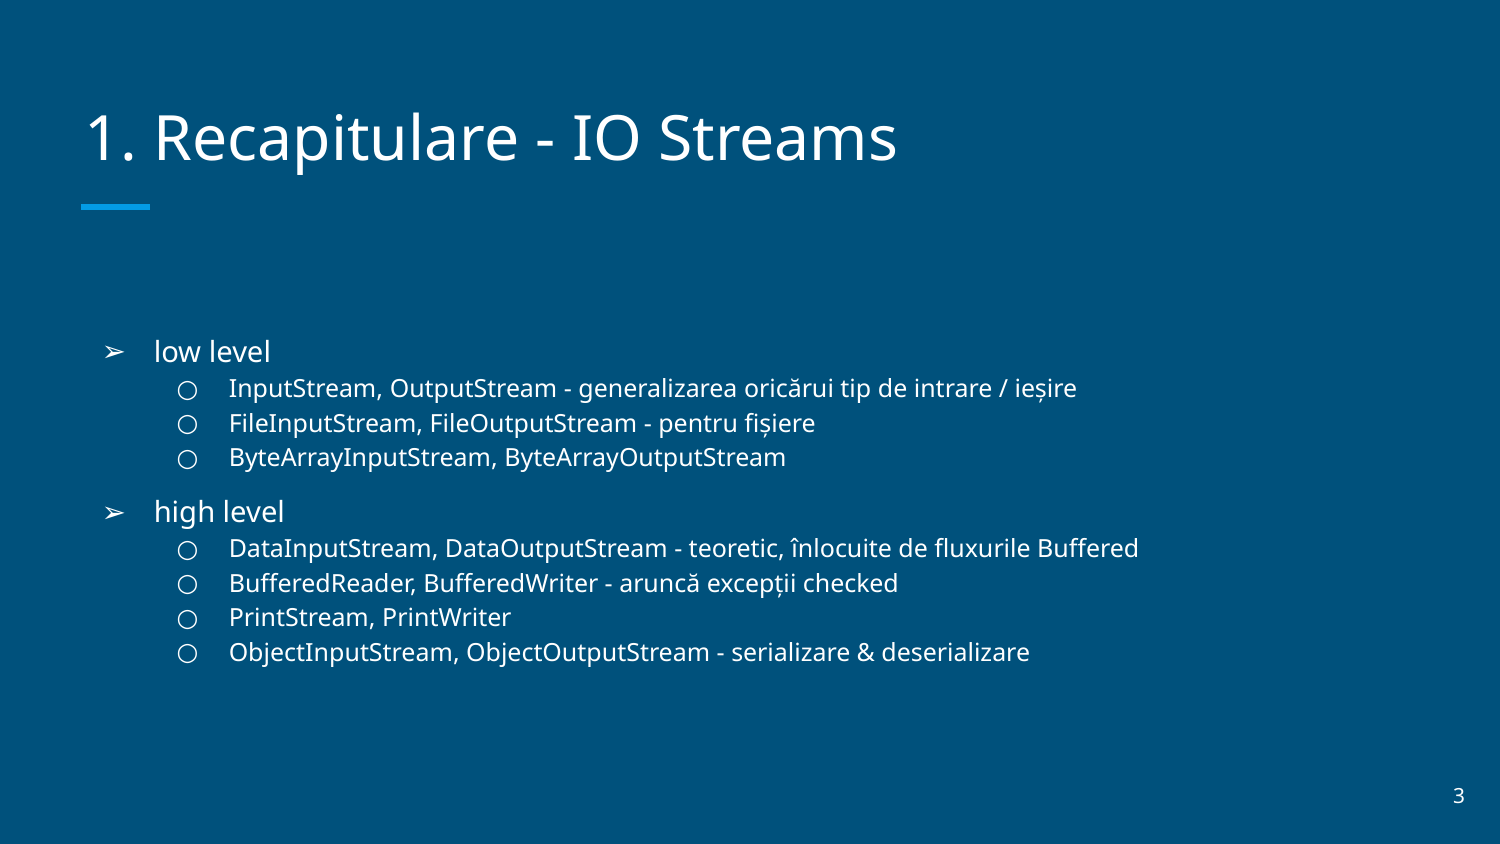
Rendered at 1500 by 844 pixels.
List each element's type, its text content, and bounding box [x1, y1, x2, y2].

title Recapitulare - IO Streams [63, 75, 1437, 188]
slide_number ‹#› [1389, 764, 1480, 830]
list low level InputStream, OutputStream - generalizarea oricărui tip de intrare / ieșire FileInputStream, FileOutputStream - pentru fișiere ByteArrayInputStream, ByteArrayOutputStream high level DataInputStream, DataOutputStream - teoretic, înlocuite de fluxurile Buffered BufferedReader, BufferedWriter - aruncă excepții checked PrintStream, PrintWriter ObjectInputStream, ObjectOutputStream - serializare & deserializare [63, 244, 1437, 750]
